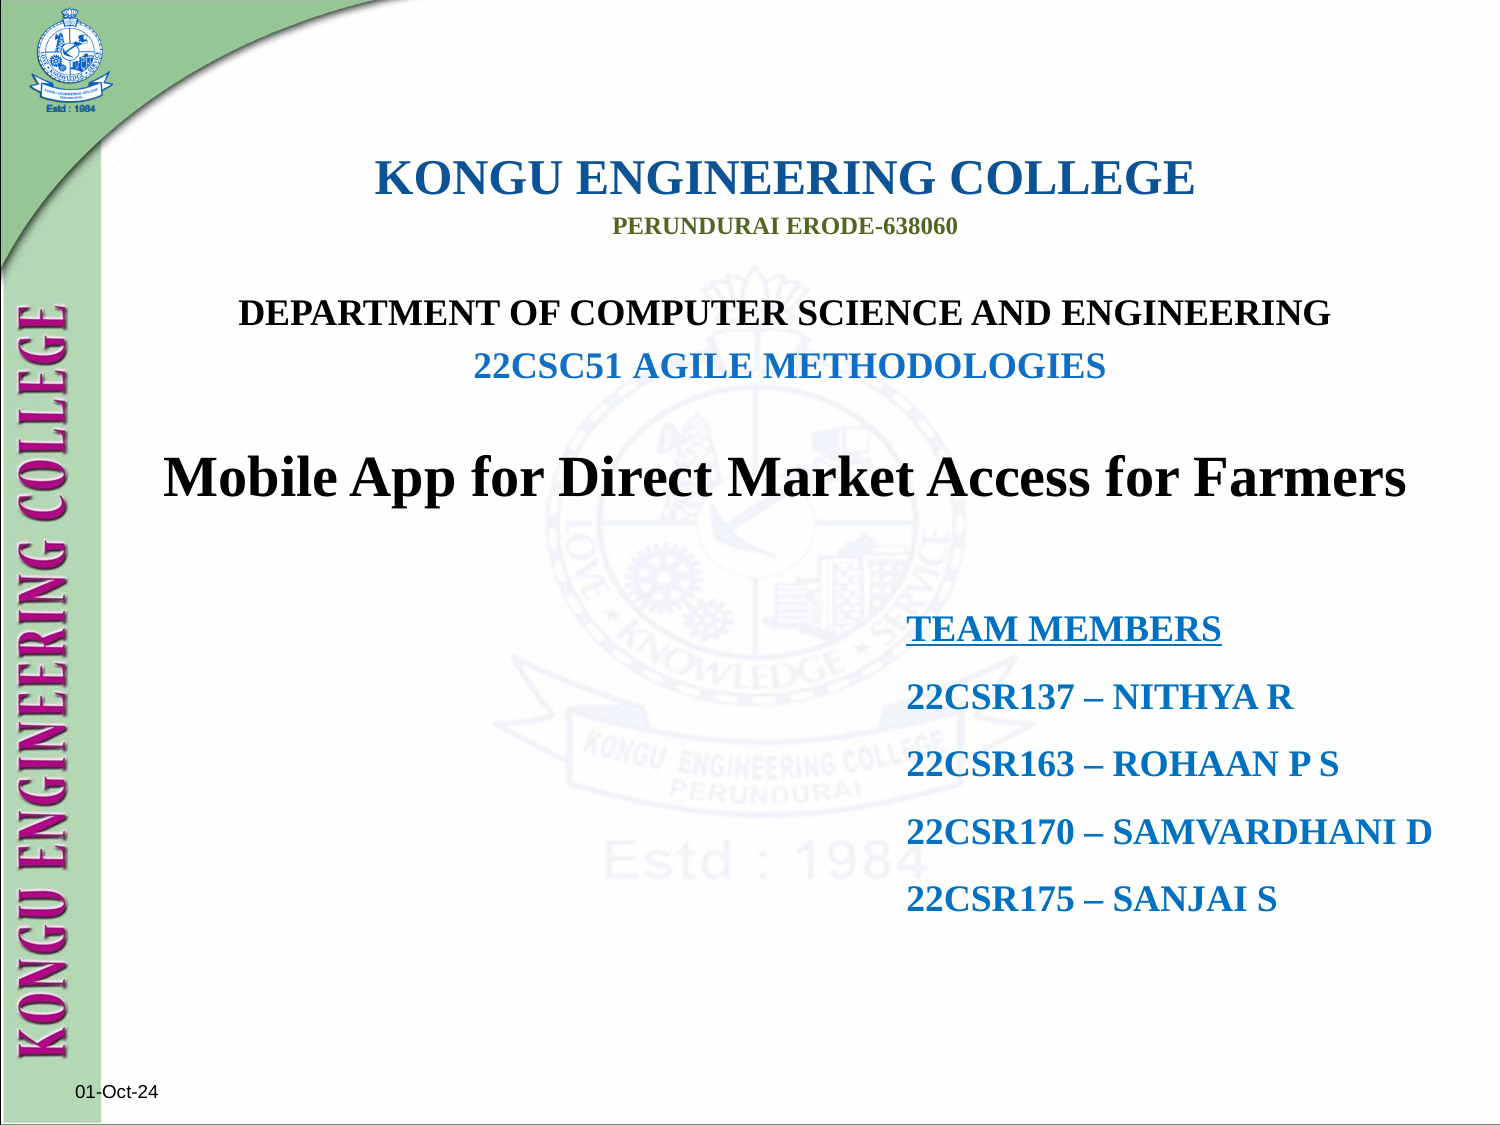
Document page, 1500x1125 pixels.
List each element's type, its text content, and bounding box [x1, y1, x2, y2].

text_box TEAM MEMBERS 22CSR137 – NITHYA R 22CSR163 – ROHAAN P S 22CSR170 – SAMVARDHANI D 22CSR175 – SANJAI S [891, 574, 1465, 927]
slide_number 01-Oct-24 [75, 1042, 425, 1103]
list KONGU ENGINEERING COLLEGE PERUNDURAI ERODE-638060 DEPARTMENT OF COMPUTER SCIENCE AND ENGINEERING 22CSC51 AGILE METHODOLOGIES Mobile App for Direct Market Access for Farmers [135, 136, 1436, 1095]
picture [0, 0, 1500, 1125]
